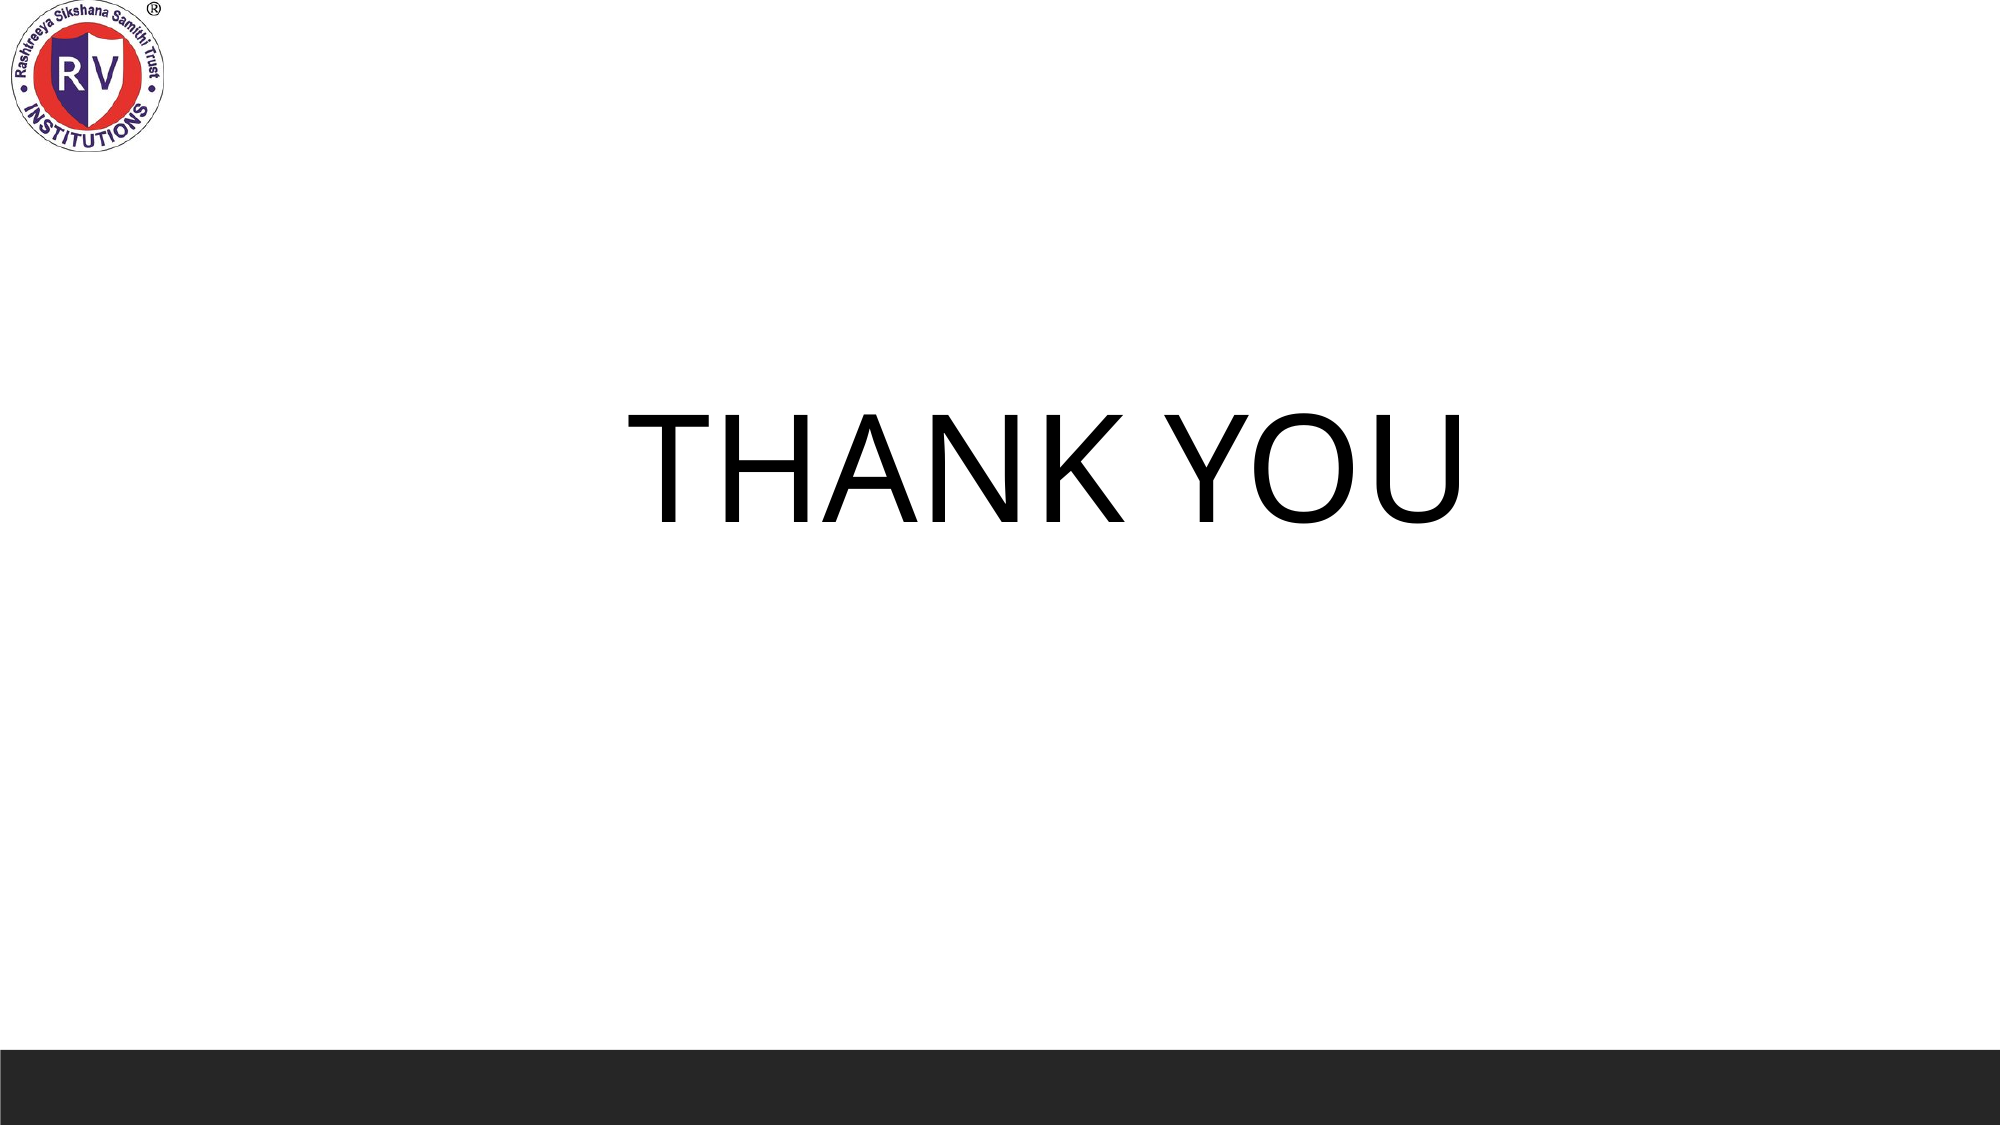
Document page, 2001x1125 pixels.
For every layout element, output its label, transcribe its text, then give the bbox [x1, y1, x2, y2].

picture [11, 0, 164, 153]
text_box THANK YOU [163, 365, 1837, 561]
